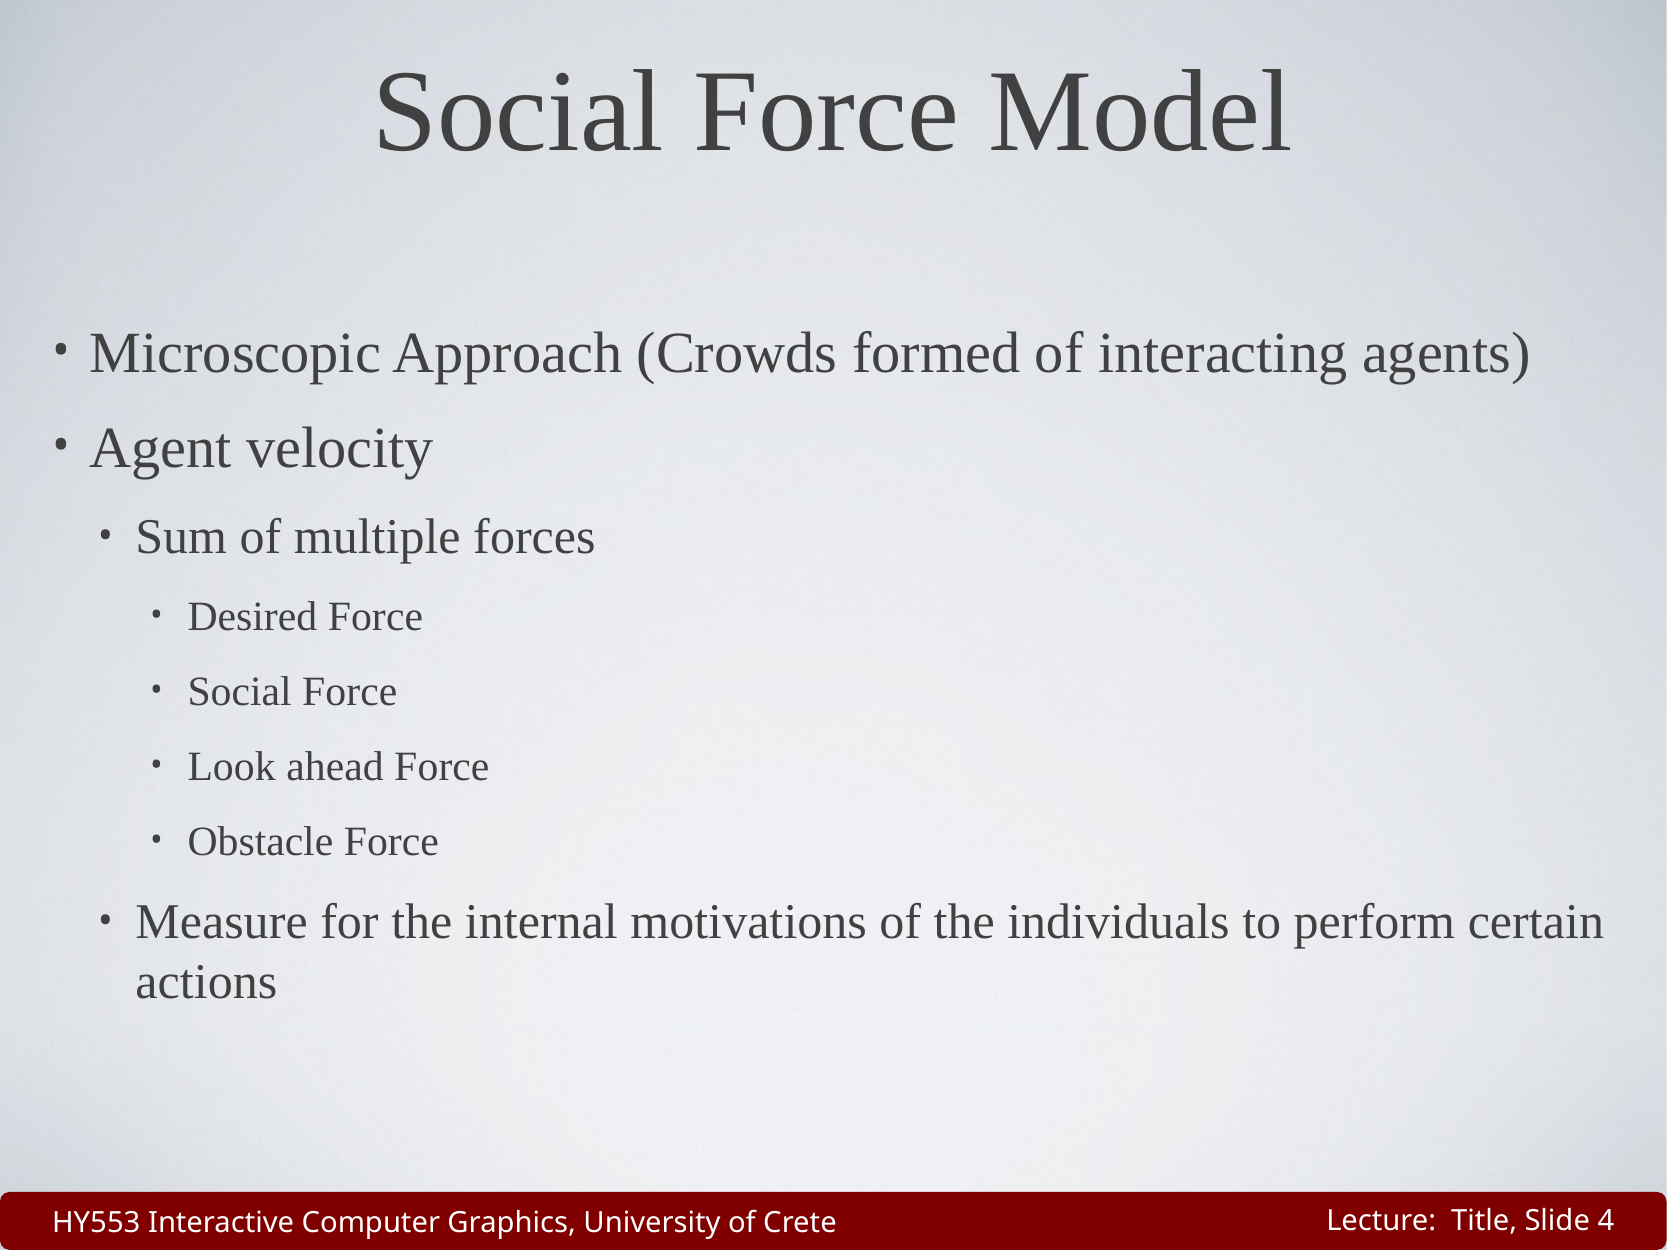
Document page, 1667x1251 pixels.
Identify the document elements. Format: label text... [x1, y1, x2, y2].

picture [0, 0, 1667, 1199]
picture [1661, 1243, 1667, 1250]
title Social Force Model [45, 8, 1621, 200]
list Microscopic Approach (Crowds formed of interacting agents) Agent velocity Sum of multiple forces Desired Force Social Force Look ahead Force Obstacle Force Measure for the internal motivations of the individuals to perform certain actions [45, 212, 1621, 1192]
